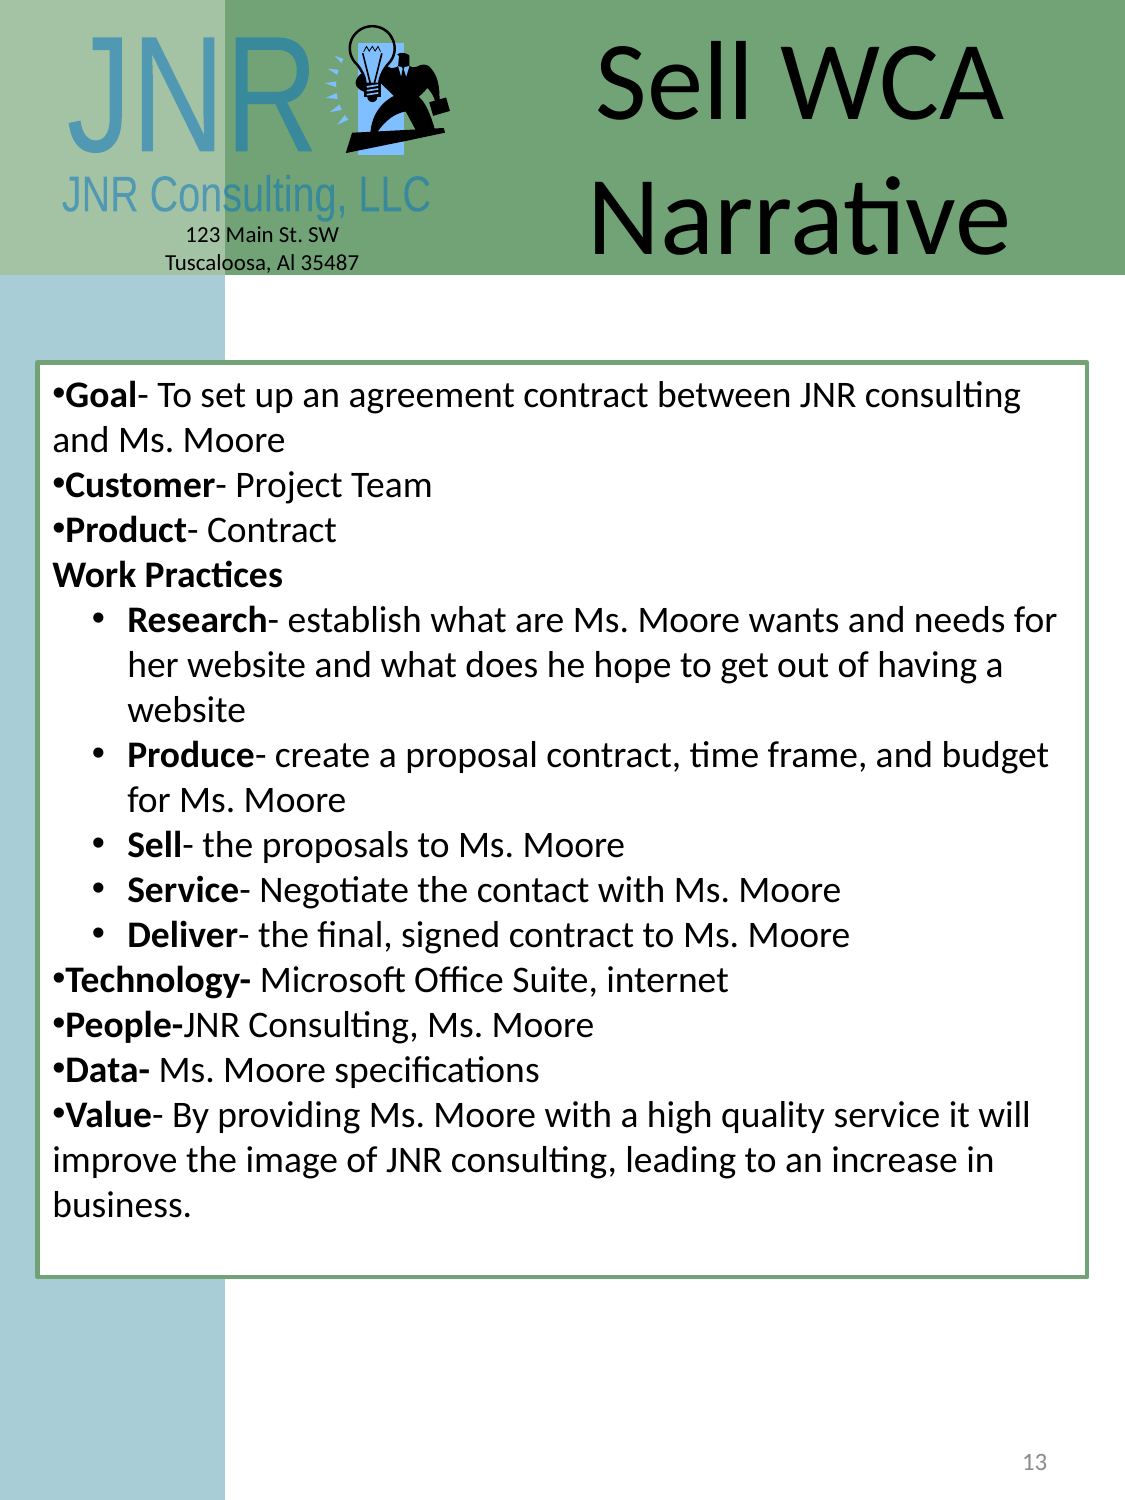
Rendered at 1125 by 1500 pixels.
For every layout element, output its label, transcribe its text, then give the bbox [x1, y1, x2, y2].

text_box Goal- To set up an agreement contract between JNR consulting and Ms. Moore Customer- Project Team Product- Contract Work Practices Research- establish what are Ms. Moore wants and needs for her website and what does he hope to get out of having a website Produce- create a proposal contract, time frame, and budget for Ms. Moore Sell- the proposals to Ms. Moore Service- Negotiate the contact with Ms. Moore Deliver- the final, signed contract to Ms. Moore Technology- Microsoft Office Suite, internet People-JNR Consulting, Ms. Moore Data- Ms. Moore specifications Value- By providing Ms. Moore with a high quality service it will improve the image of JNR consulting, leading to an increase in business. [35, 360, 1089, 1279]
text_box Sell WCA Narrative [474, 0, 1125, 285]
slide_number 13 [800, 1420, 1063, 1500]
